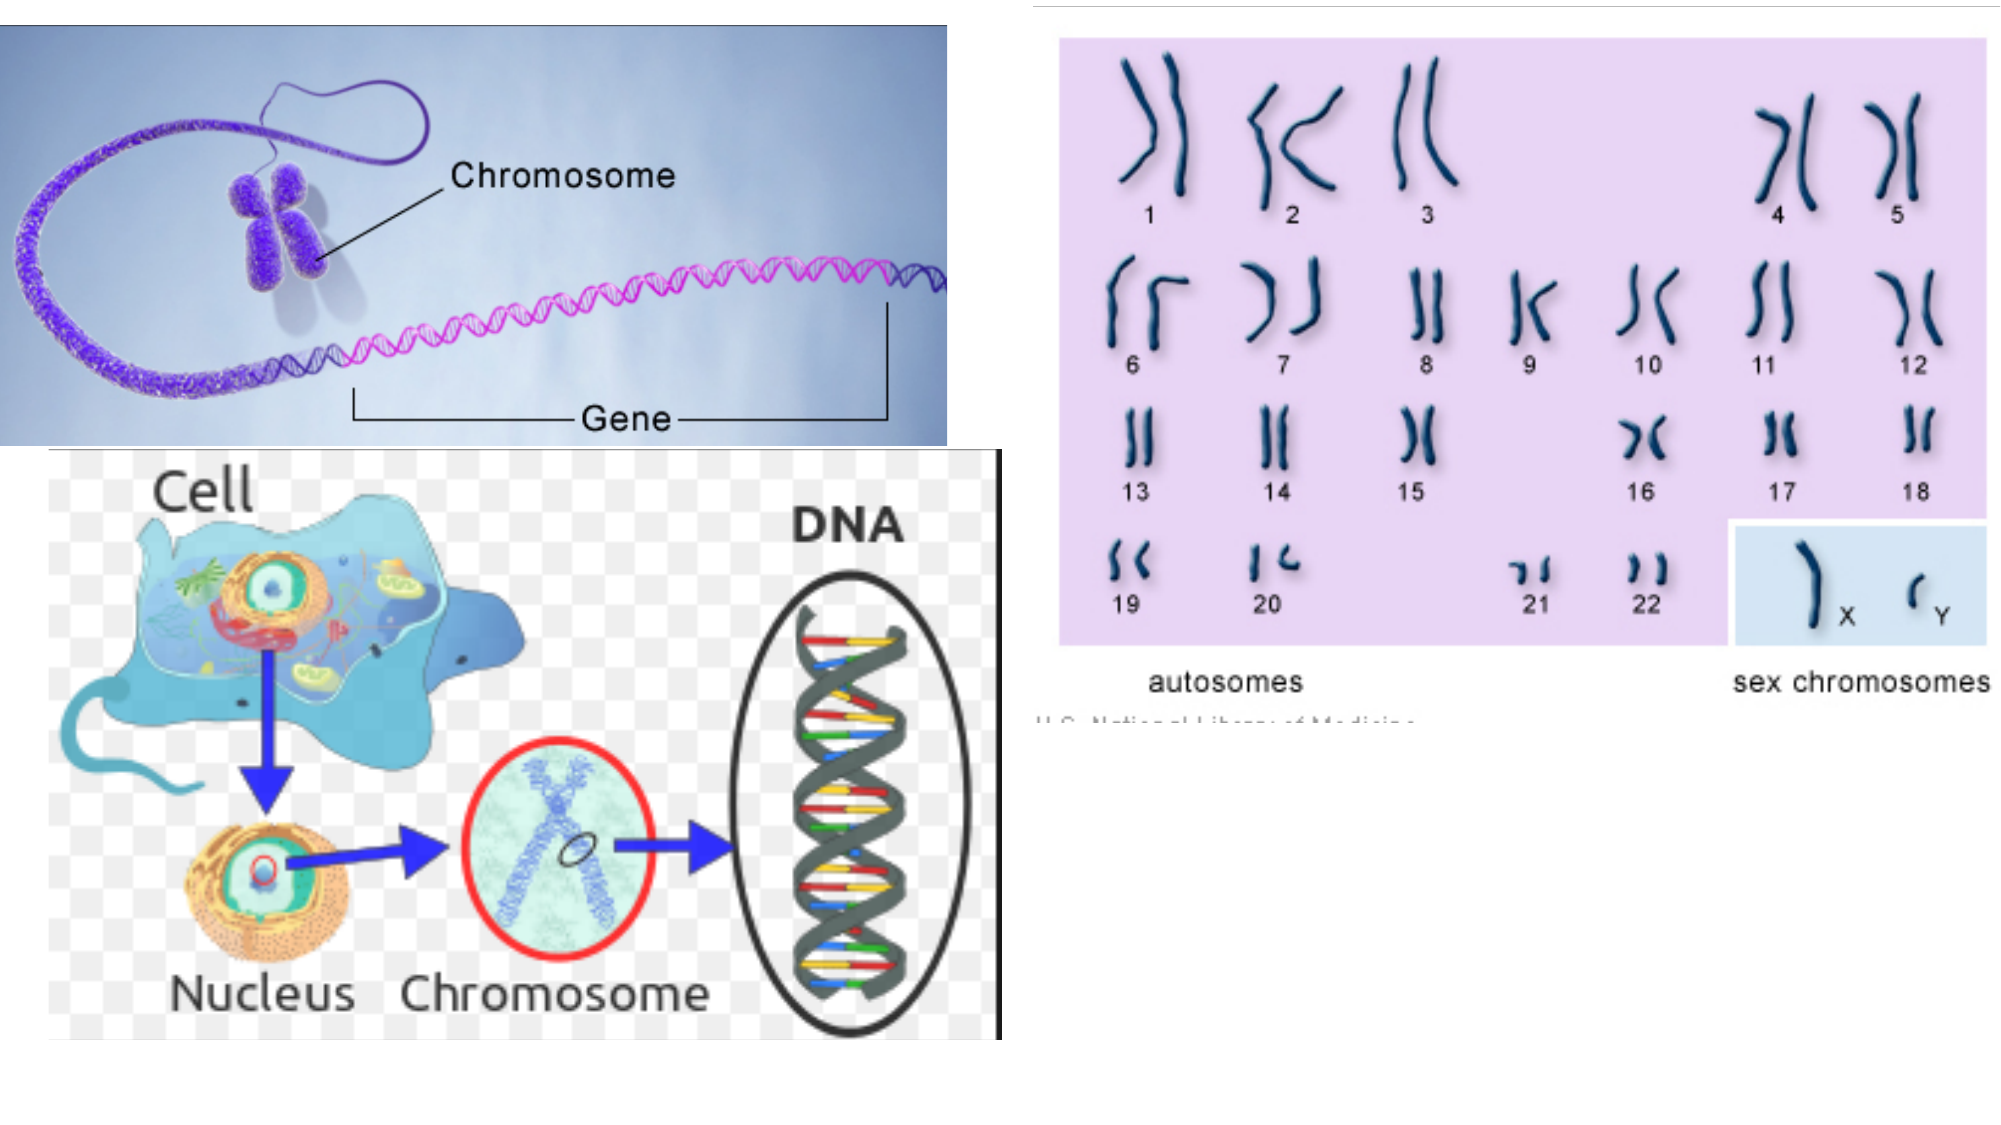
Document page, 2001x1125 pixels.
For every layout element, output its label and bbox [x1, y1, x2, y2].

picture [48, 449, 1002, 1040]
list [0, 25, 948, 446]
picture [1033, 6, 2001, 723]
